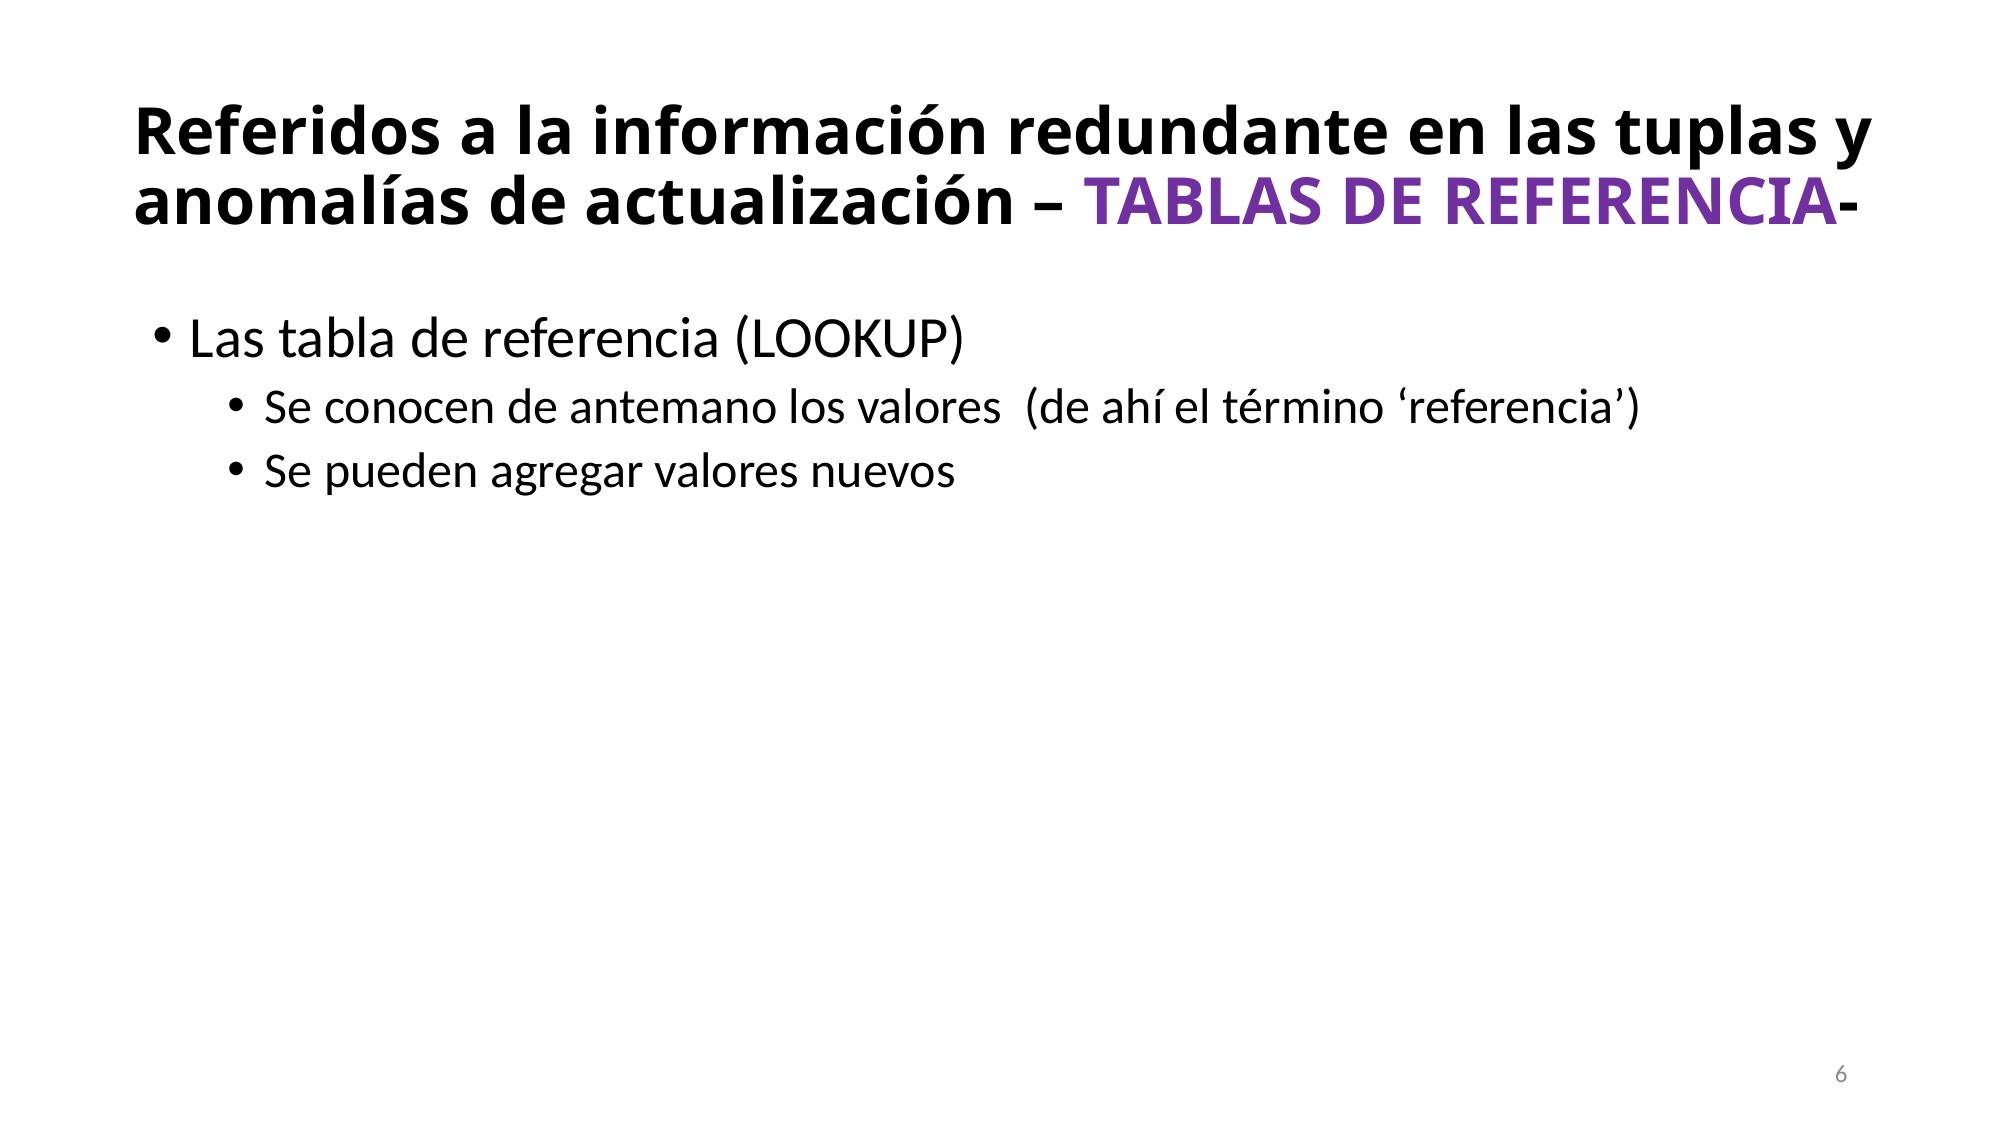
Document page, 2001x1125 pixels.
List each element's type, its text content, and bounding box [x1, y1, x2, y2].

slide_number 6 [1412, 1042, 1863, 1103]
list Las tabla de referencia (LOOKUP) Se conocen de antemano los valores (de ahí el término ‘referencia’) Se pueden agregar valores nuevos [137, 299, 1863, 1014]
title Referidos a la información redundante en las tuplas y anomalías de actualización – TABLAS DE REFERENCIA- [118, 59, 1926, 278]
